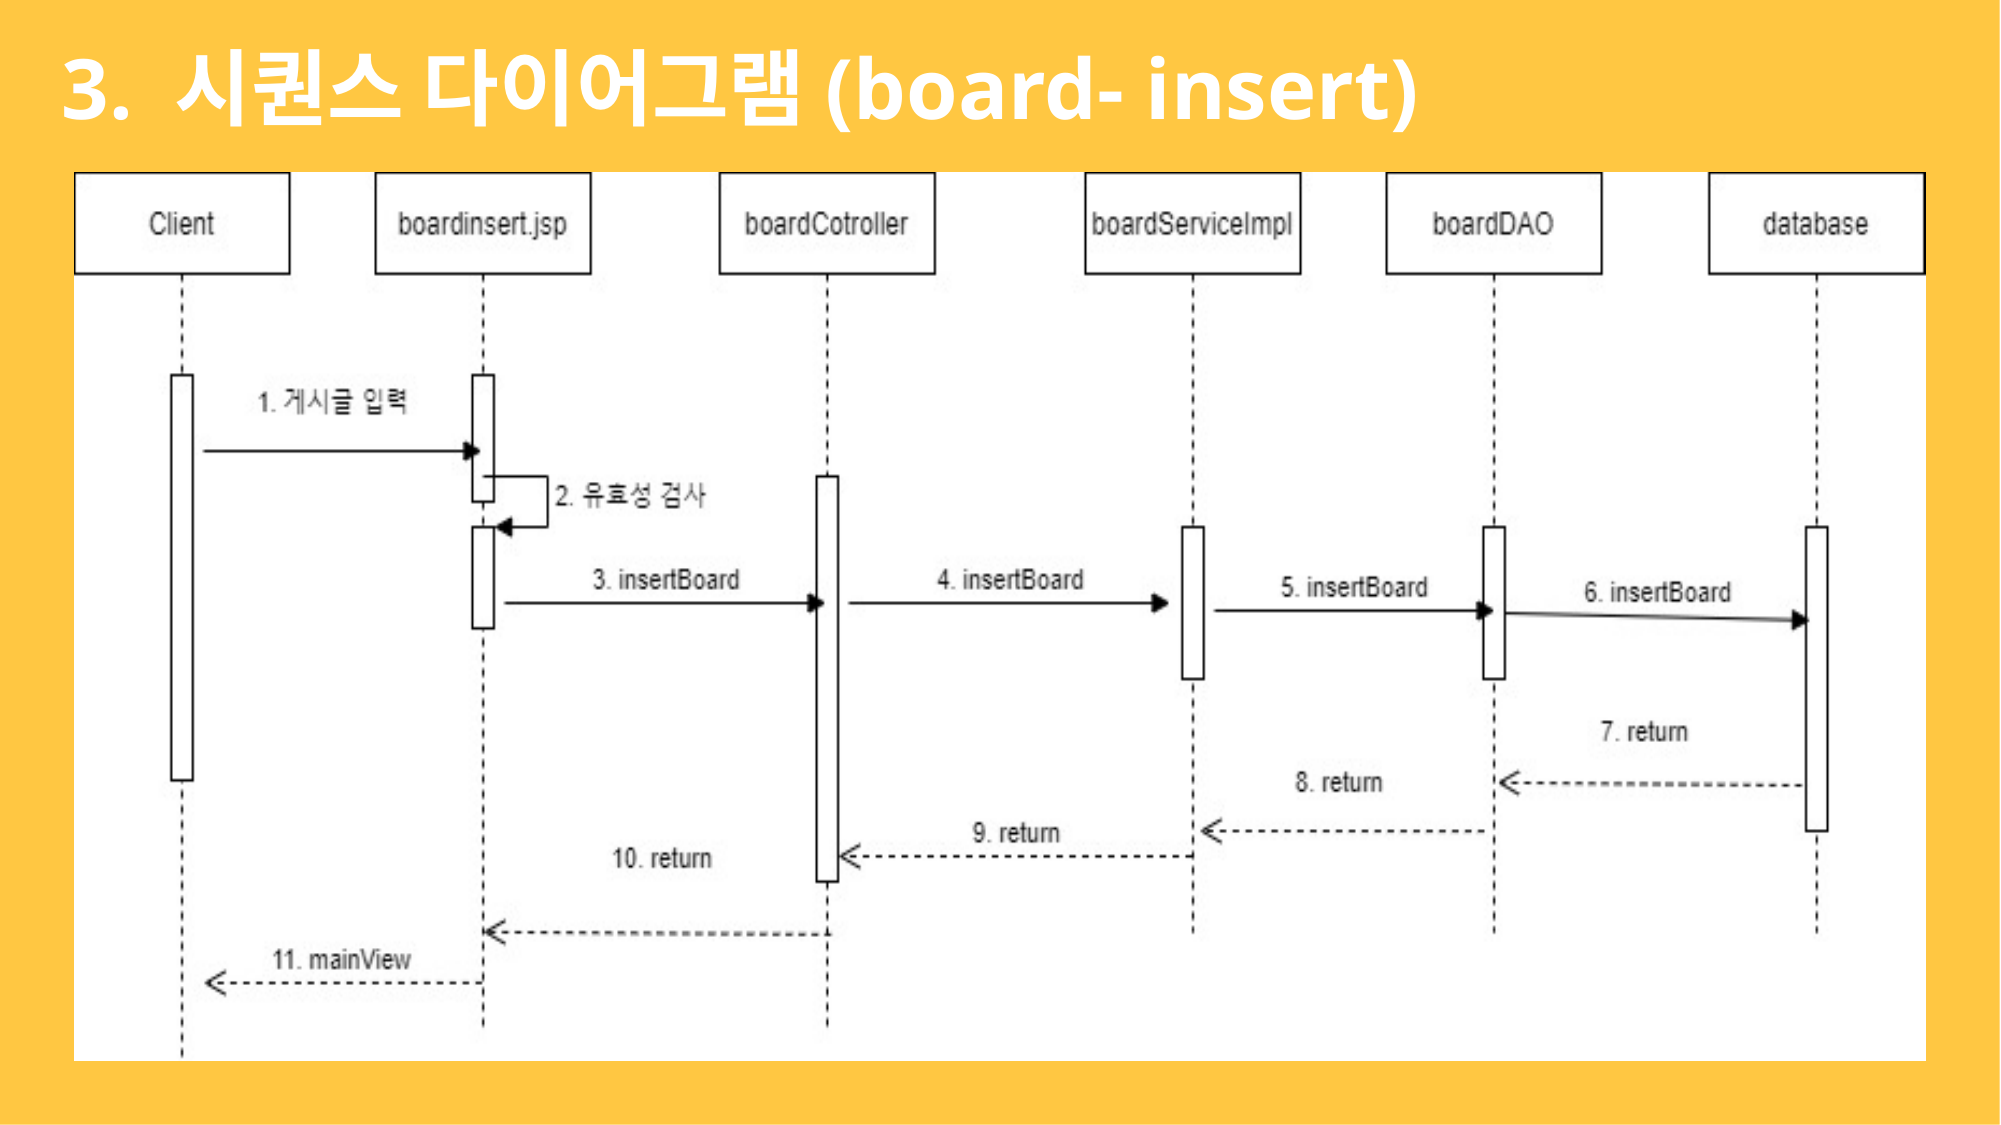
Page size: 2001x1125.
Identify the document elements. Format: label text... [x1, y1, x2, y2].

picture [74, 172, 1926, 1062]
text_box [0, 0, 2000, 1125]
text_box 3. 시퀀스 다이어그램(board- insert) [47, 28, 1779, 145]
